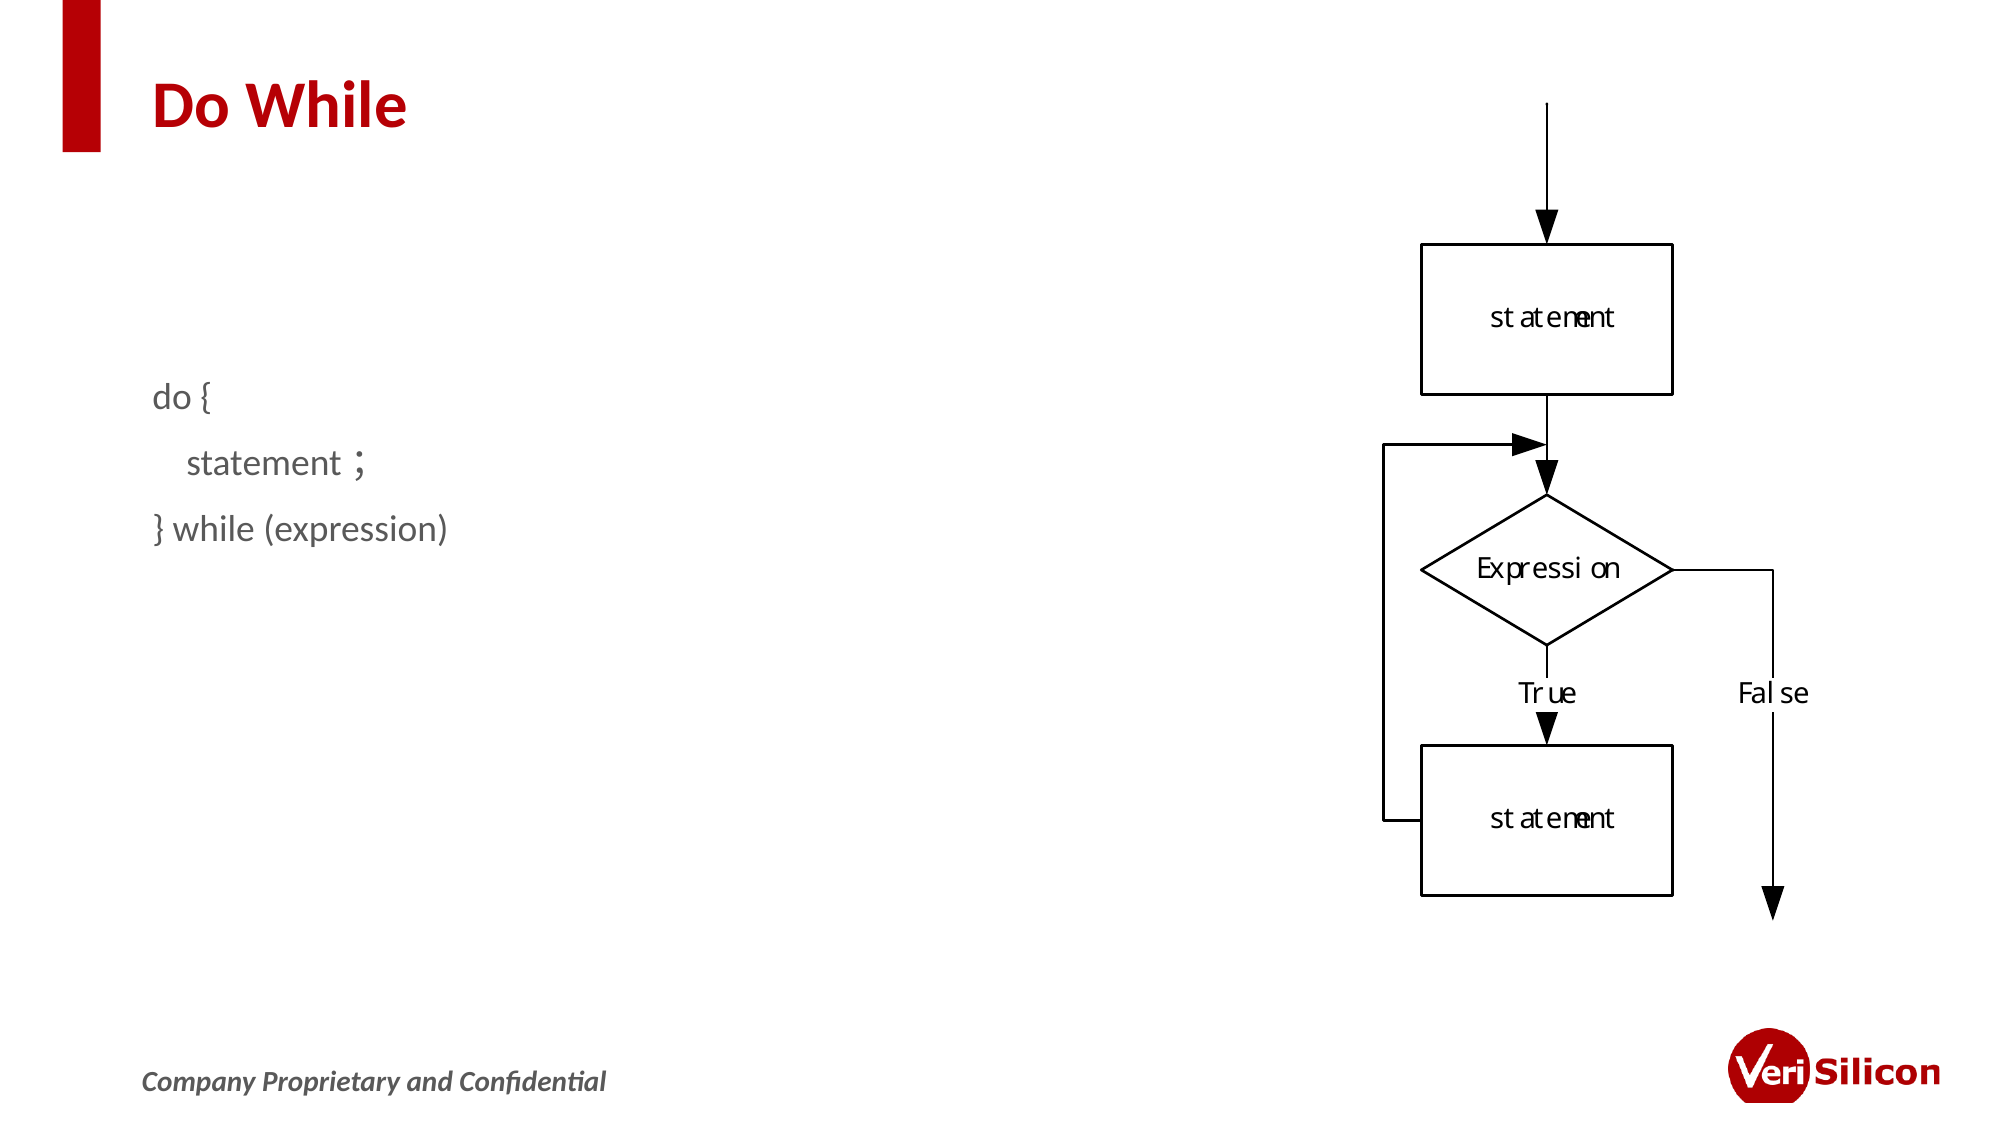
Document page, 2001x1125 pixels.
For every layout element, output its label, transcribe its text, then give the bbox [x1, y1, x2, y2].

list do { statement； } while (expression) [137, 166, 1863, 994]
title Do While [137, 59, 1863, 153]
picture [1378, 98, 1823, 921]
picture [1728, 1028, 1940, 1103]
